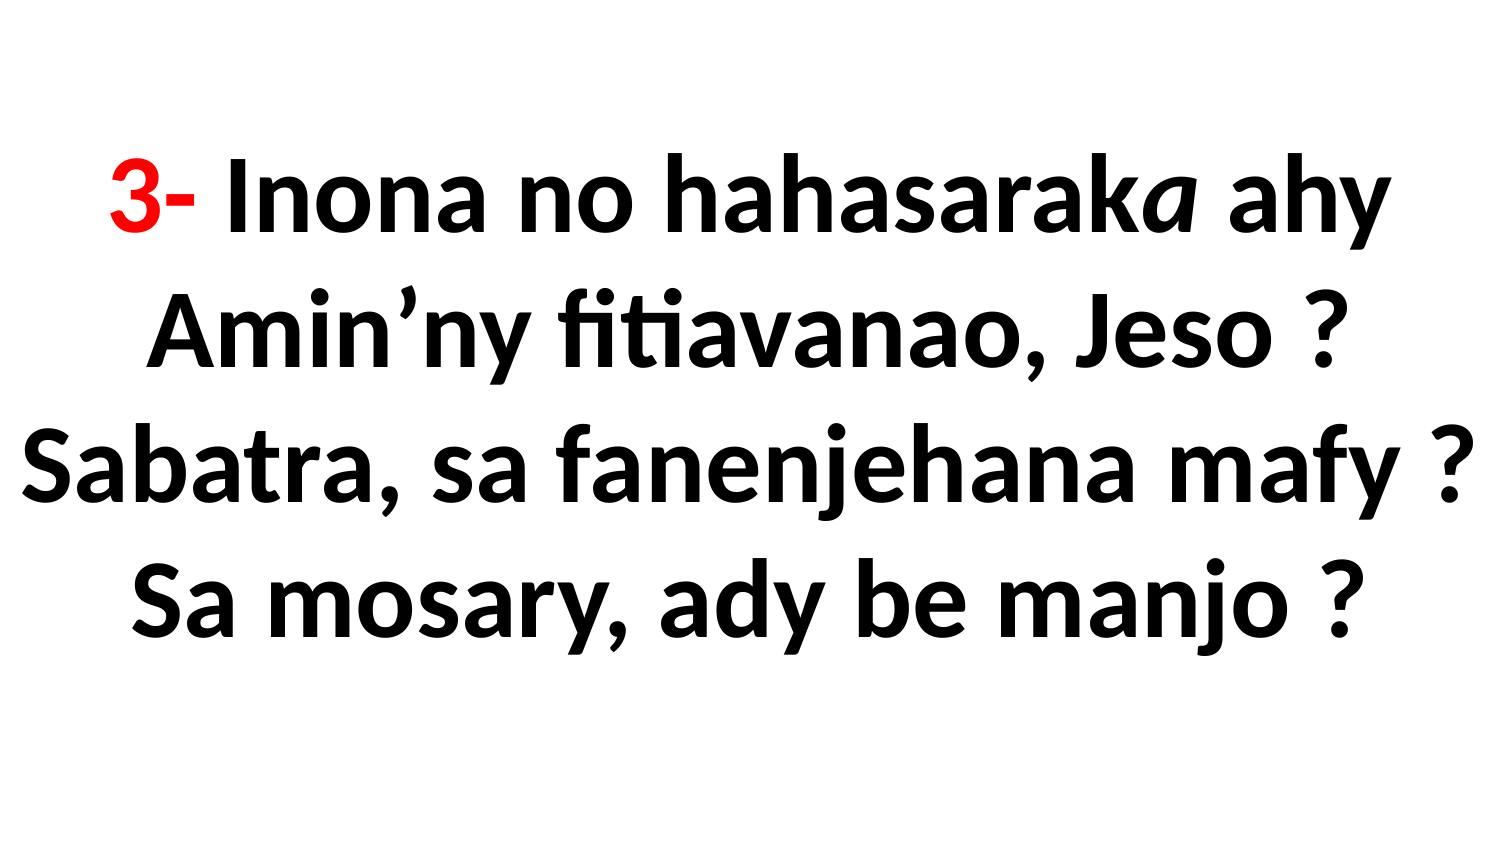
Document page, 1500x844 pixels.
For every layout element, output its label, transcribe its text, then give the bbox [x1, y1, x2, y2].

title 3- Inona no hahasaraka ahy Amin’ny fitiavanao, Jeso ? Sabatra, sa fanenjehana mafy ? Sa mosary, ady be manjo ? [0, 300, 1500, 481]
